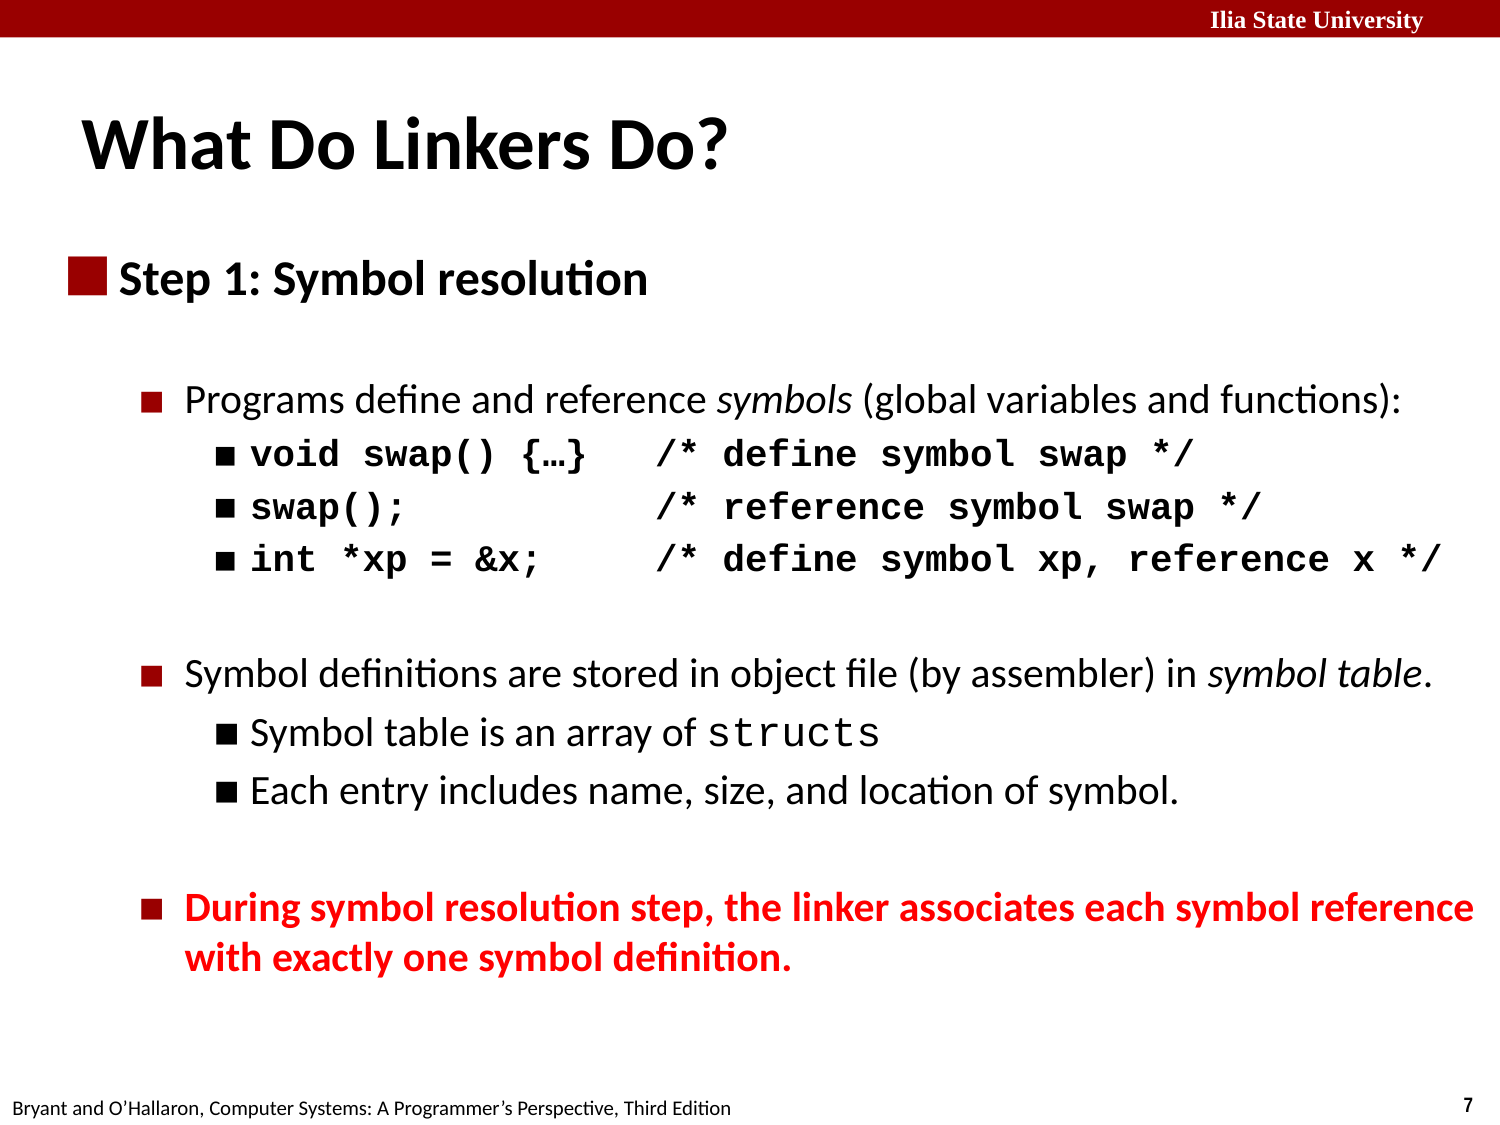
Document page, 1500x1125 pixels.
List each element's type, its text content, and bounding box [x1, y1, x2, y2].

list Step 1: Symbol resolution Programs define and reference symbols (global variables and functions): void swap() {…} /* define symbol swap */ swap(); /* reference symbol swap */ int *xp = &x; /* define symbol xp, reference x */ Symbol definitions are stored in object file (by assembler) in symbol table. Symbol table is an array of structs Each entry includes name, size, and location of symbol. During symbol resolution step, the linker associates each symbol reference with exactly one symbol definition. [47, 237, 1500, 1125]
title What Do Linkers Do? [66, 75, 1213, 204]
